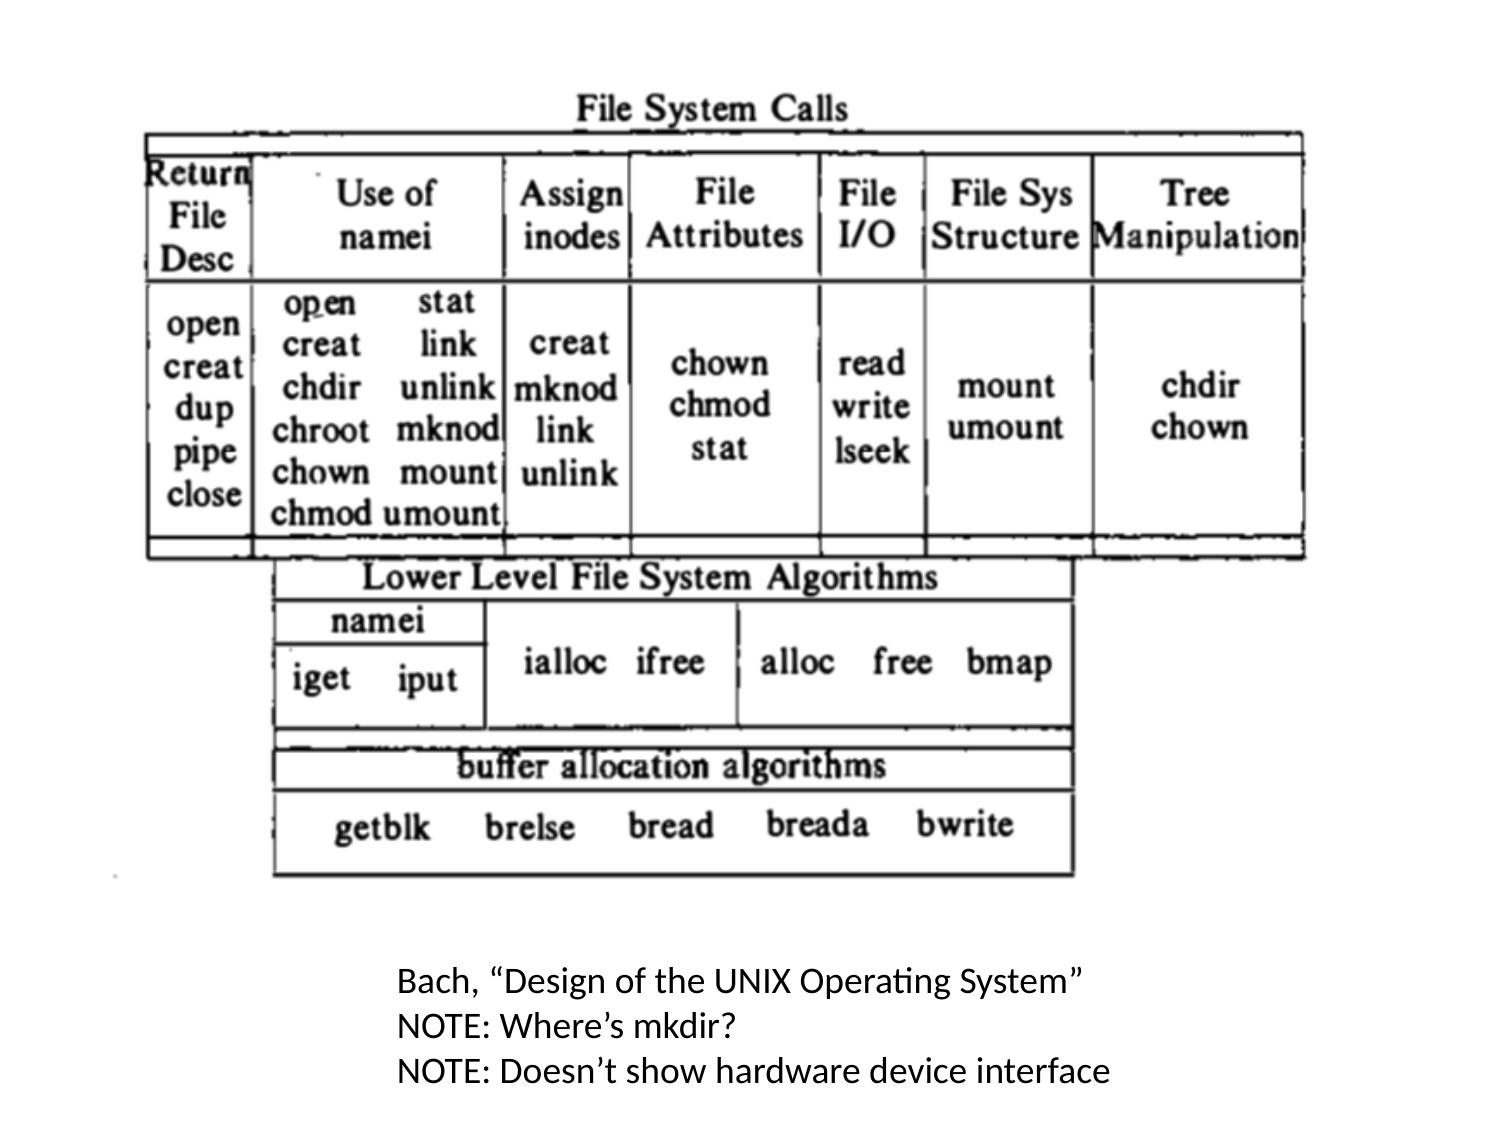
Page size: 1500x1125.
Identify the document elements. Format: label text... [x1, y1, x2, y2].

text_box Bach, “Design of the UNIX Operating System” NOTE: Where’s mkdir? NOTE: Doesn’t show hardware device interface [382, 948, 1127, 1099]
picture [89, 55, 1358, 912]
